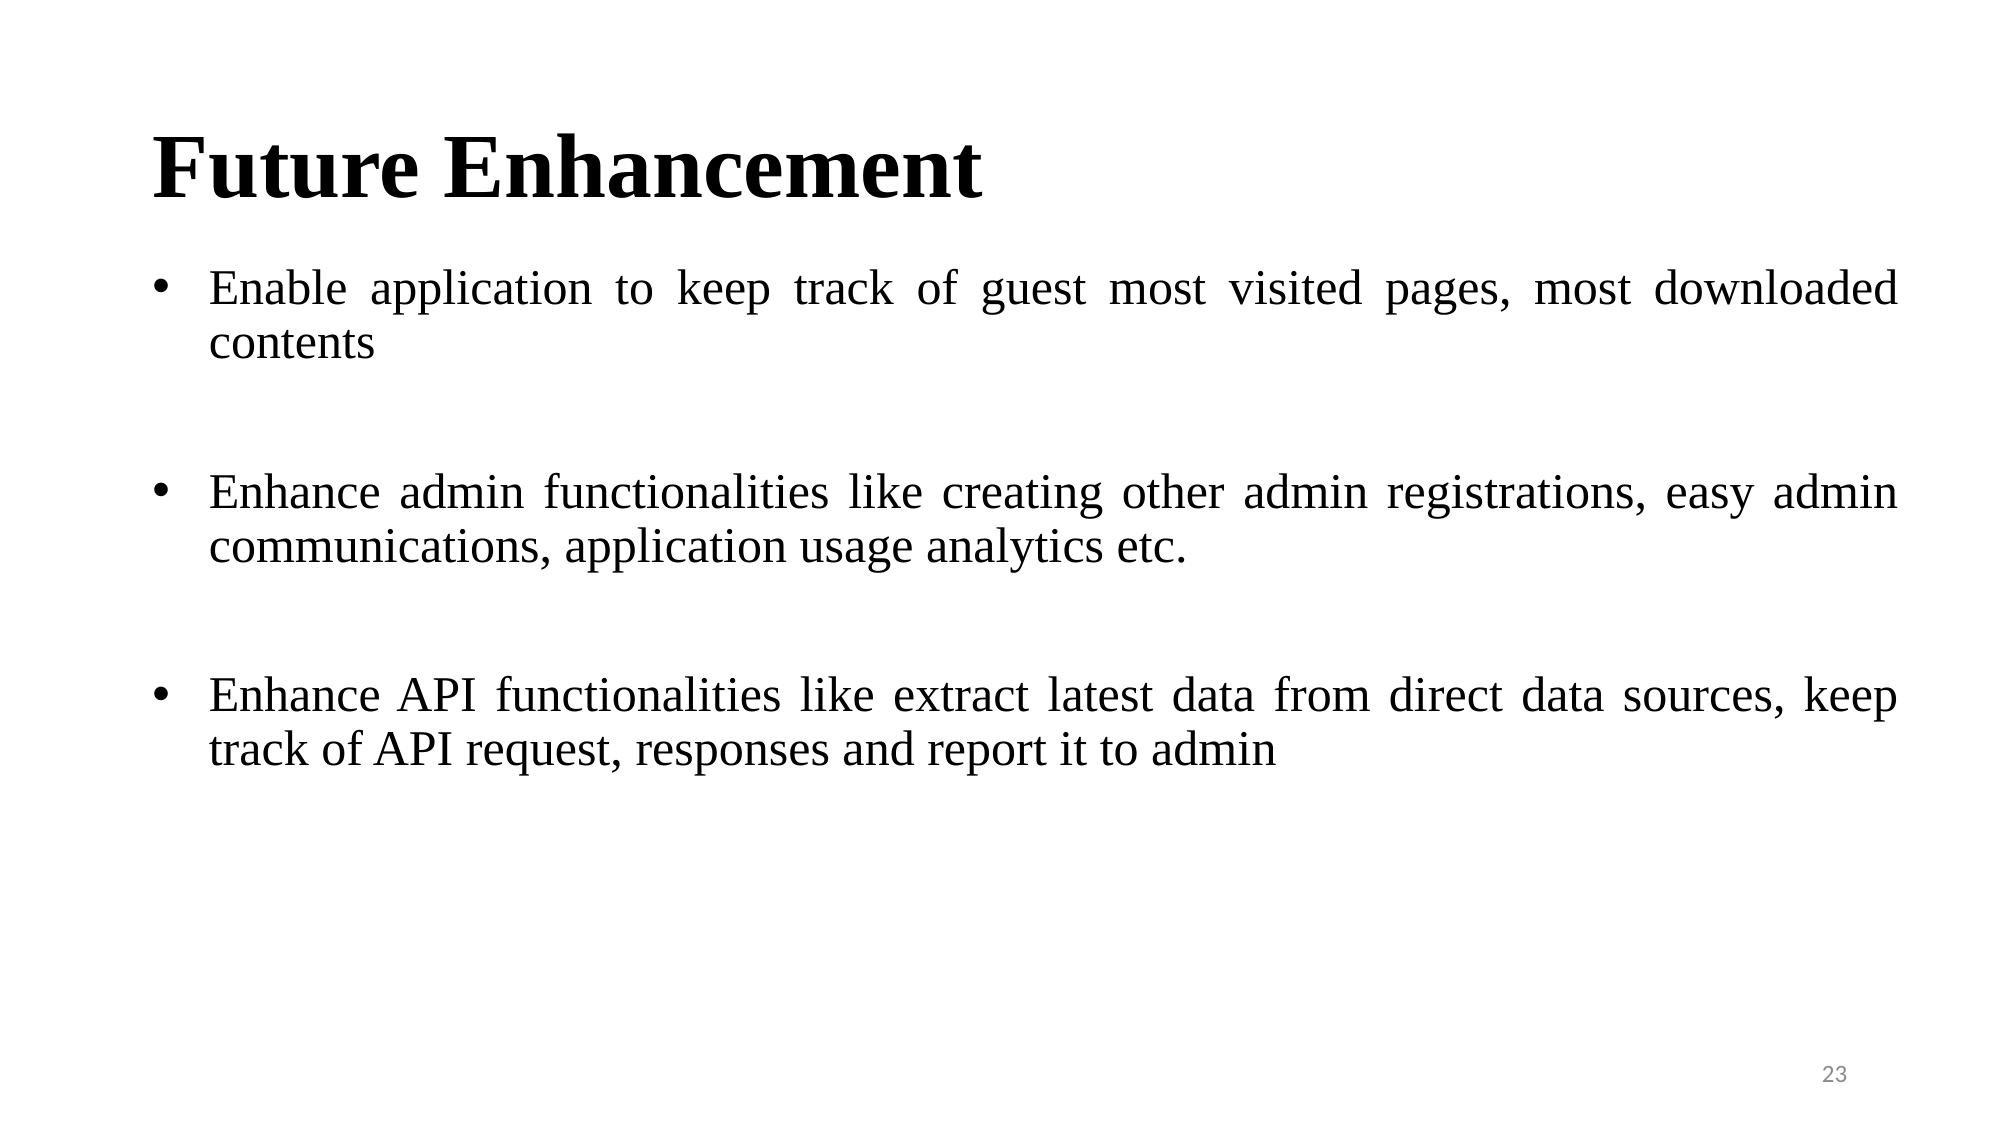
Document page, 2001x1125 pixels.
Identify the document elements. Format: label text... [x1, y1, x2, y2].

slide_number 23 [1412, 1042, 1863, 1103]
text_box Future Enhancement [137, 59, 1863, 225]
subtitle Enable application to keep track of guest most visited pages, most downloaded contents Enhance admin functionalities like creating other admin registrations, easy admin communications, application usage analytics etc. Enhance API functionalities like extract latest data from direct data sources, keep track of API request, responses and report it to admin [137, 253, 1915, 1043]
